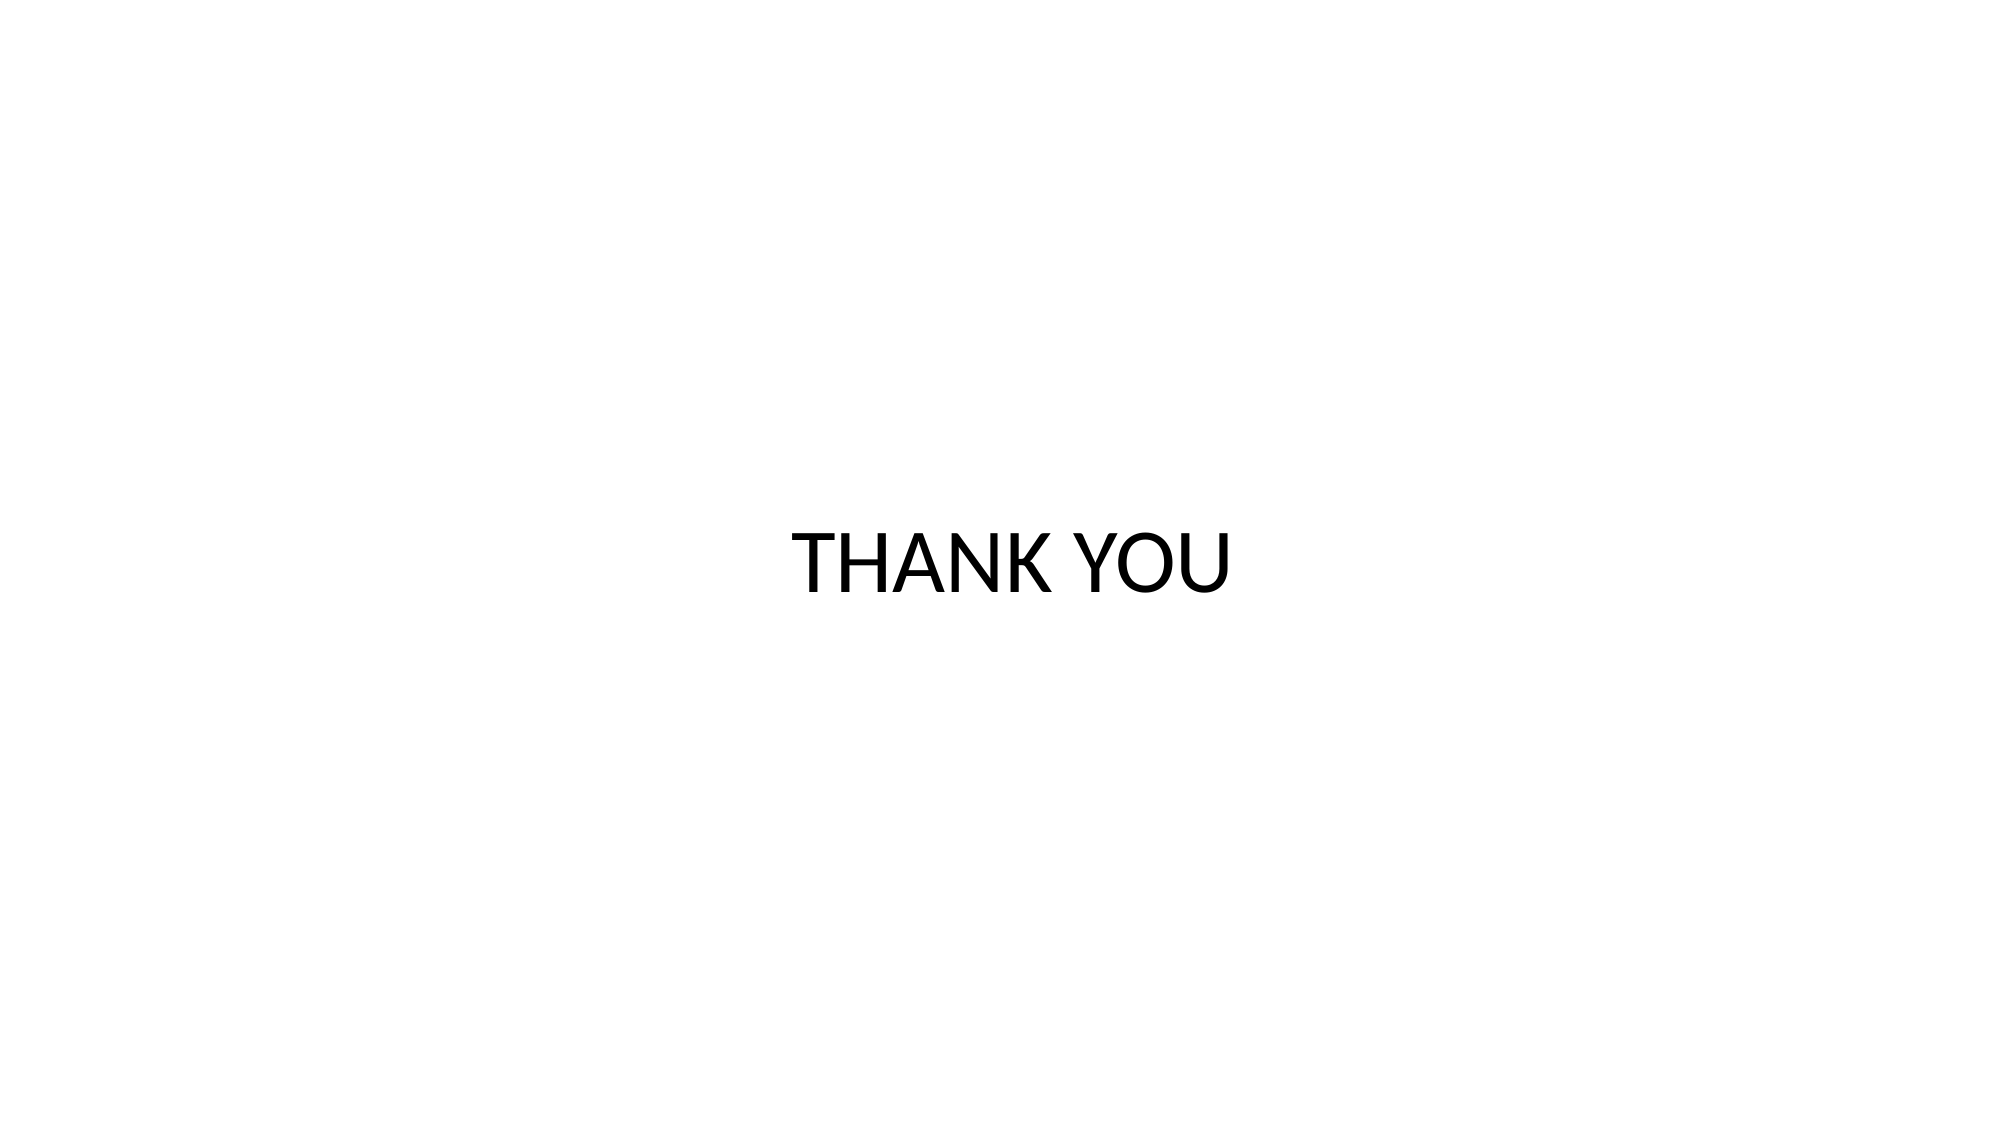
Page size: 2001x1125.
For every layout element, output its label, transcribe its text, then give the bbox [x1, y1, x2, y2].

title THANK YOU [150, 453, 1876, 672]
